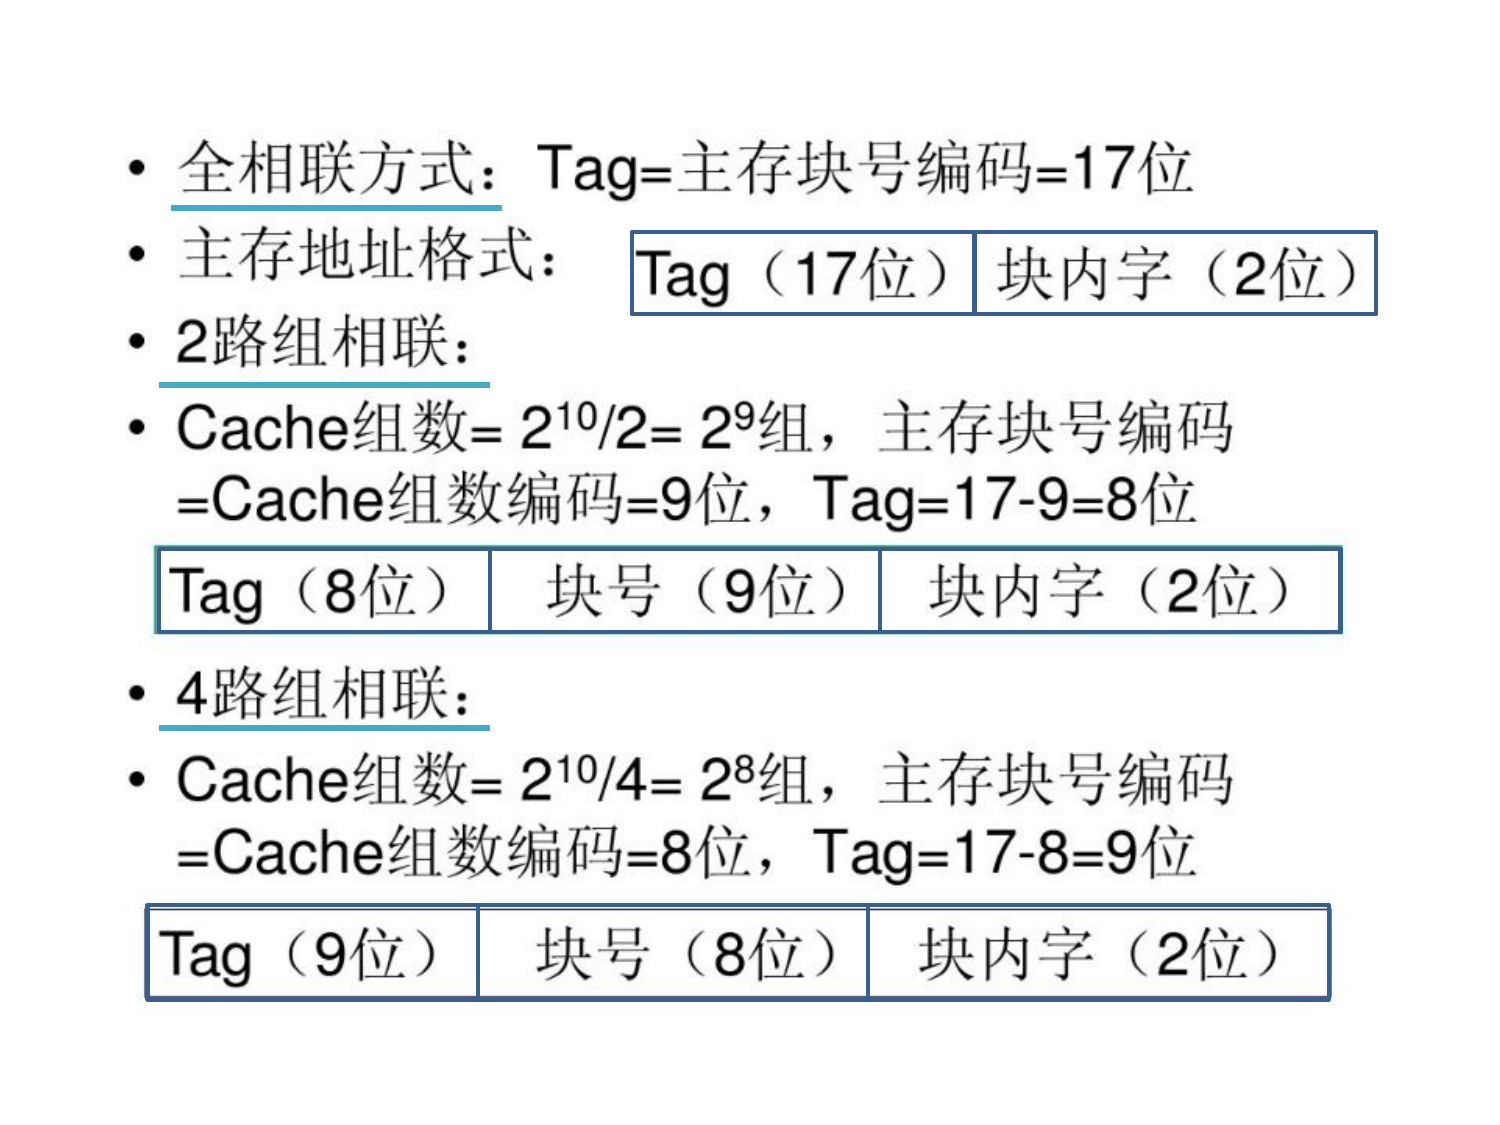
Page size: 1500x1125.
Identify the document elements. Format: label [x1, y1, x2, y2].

picture [76, 54, 1424, 1065]
